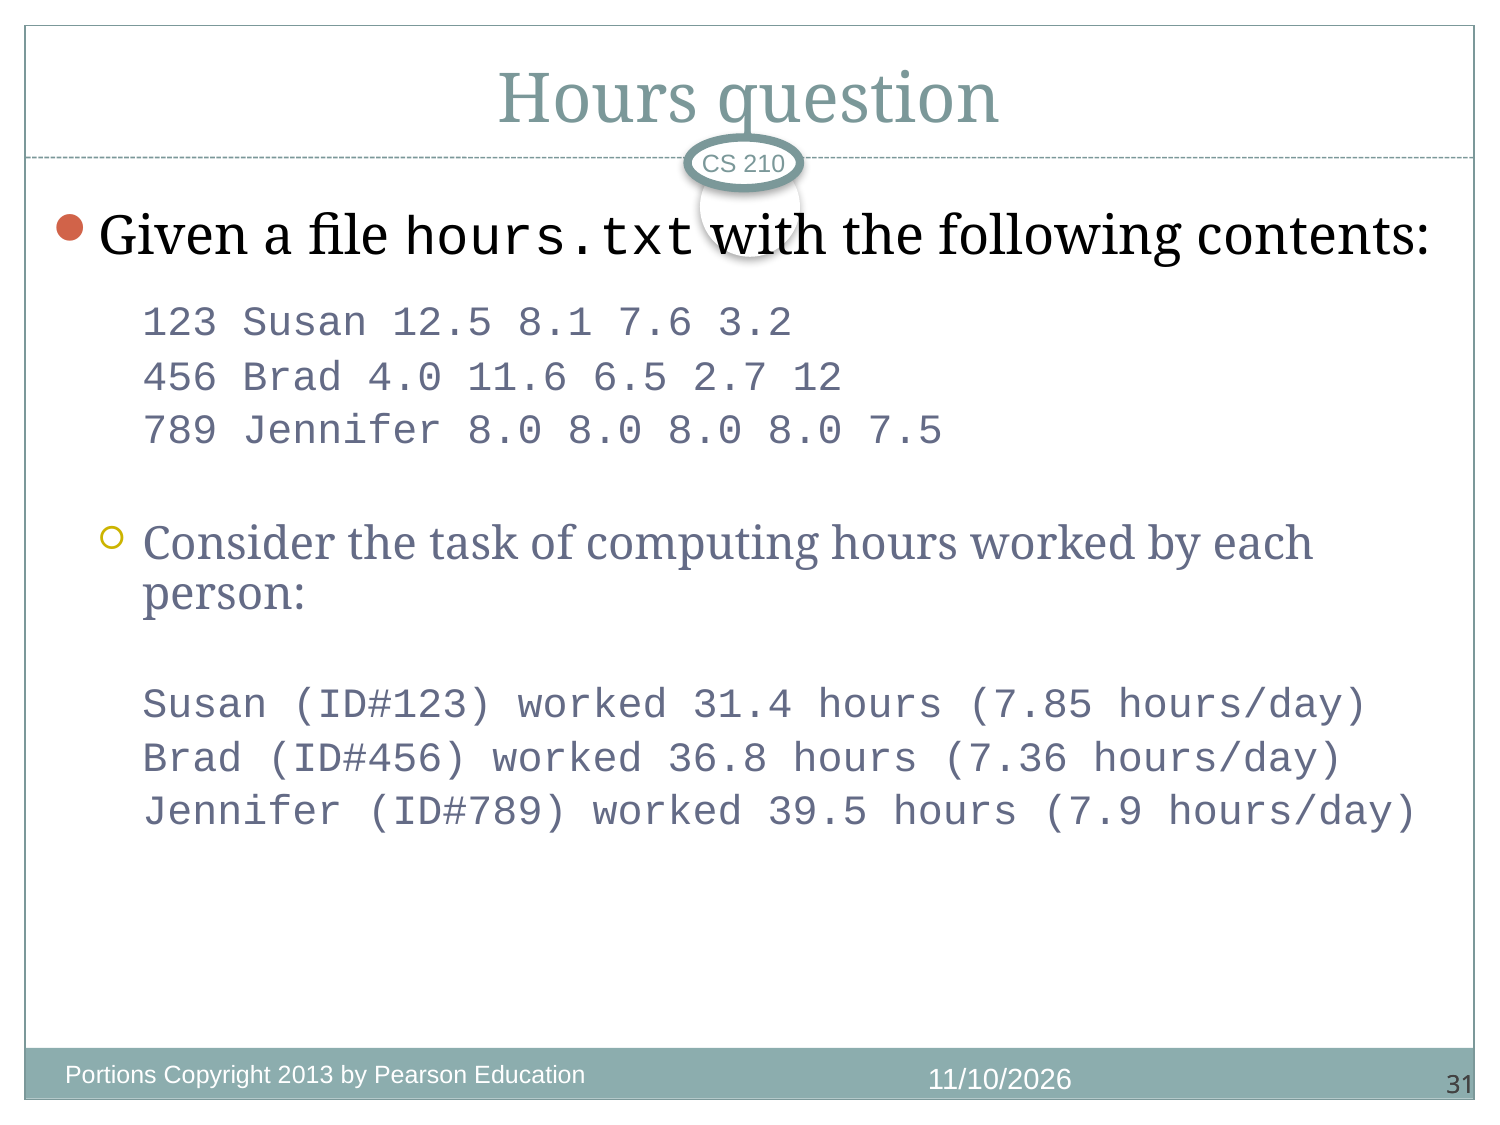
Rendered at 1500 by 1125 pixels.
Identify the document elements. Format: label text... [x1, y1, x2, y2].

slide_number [837, 1052, 1088, 1113]
footer Portions Copyright 2013 by Pearson Education [50, 1051, 663, 1112]
title Hours question [49, 37, 1450, 144]
list Given a file hours.txt with the following contents: 123 Susan 12.5 8.1 7.6 3.2 456 Brad 4.0 11.6 6.5 2.7 12 789 Jennifer 8.0 8.0 8.0 8.0 7.5 Consider the task of computing hours worked by each person: Susan (ID#123) worked 31.4 hours (7.85 hours/day) Brad (ID#456) worked 36.8 hours (7.36 hours/day) Jennifer (ID#789) worked 39.5 hours (7.9 hours/day) [37, 200, 1463, 1038]
slide_number CS 210 [675, 137, 813, 188]
